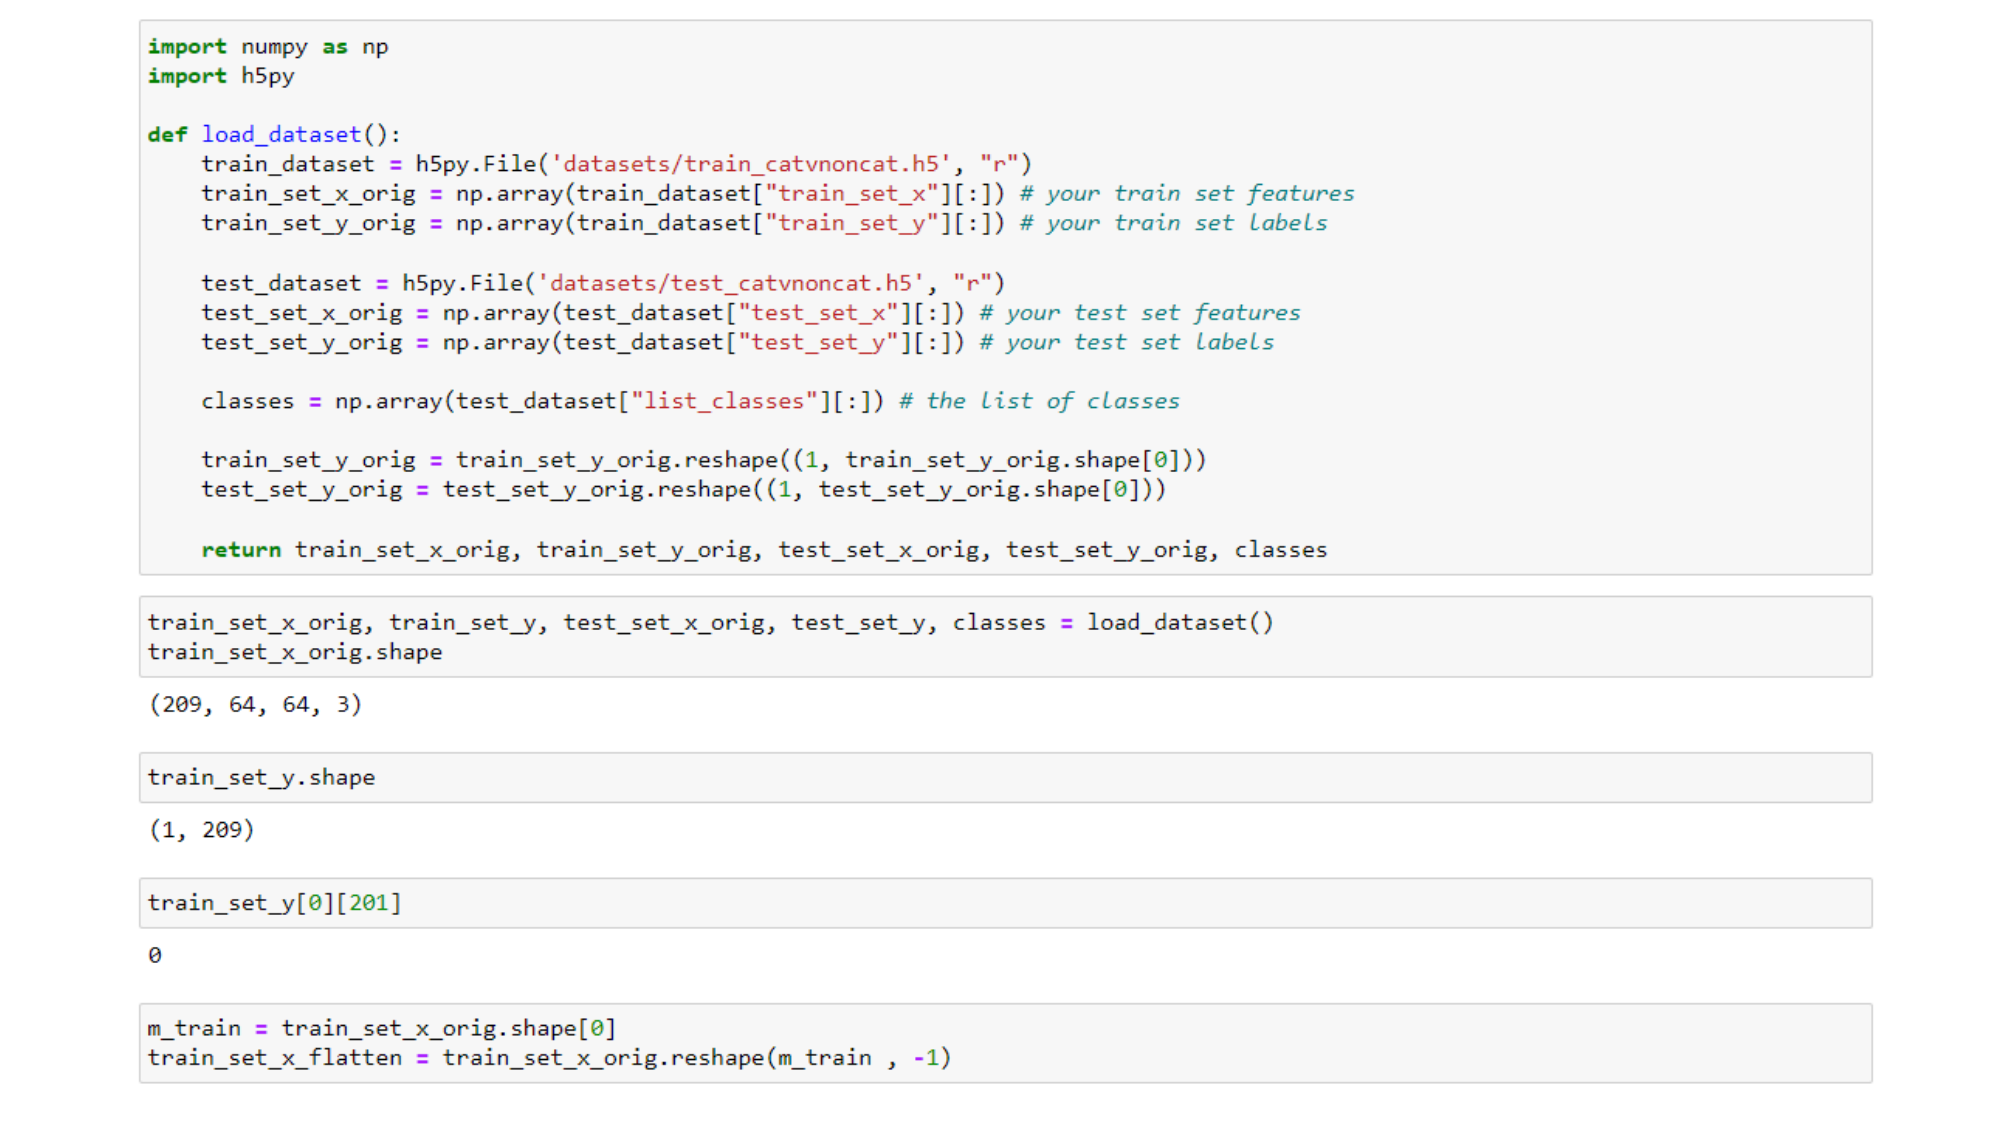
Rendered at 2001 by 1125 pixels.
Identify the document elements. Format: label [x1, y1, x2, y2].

picture [130, 12, 1881, 1090]
